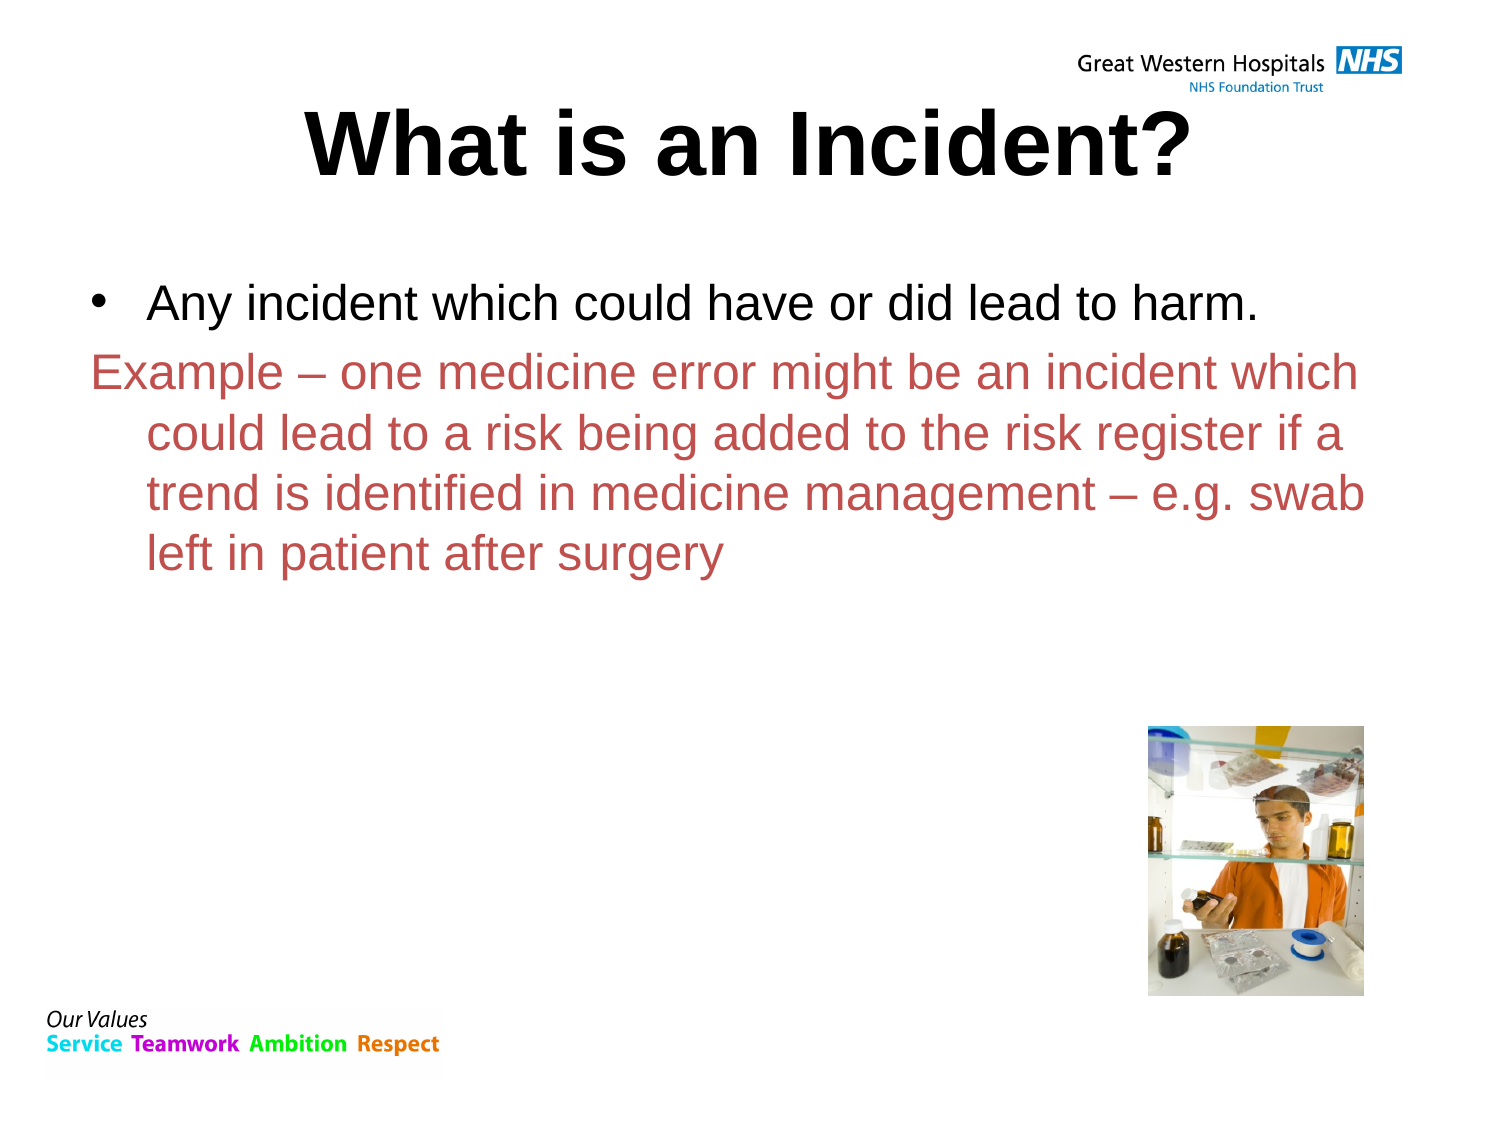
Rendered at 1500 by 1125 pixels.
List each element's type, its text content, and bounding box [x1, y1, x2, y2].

picture [46, 1007, 445, 1079]
picture [1077, 46, 1402, 92]
list Any incident which could have or did lead to harm. Example – one medicine error might be an incident which could lead to a risk being added to the risk register if a trend is identified in medicine management – e.g. swab left in patient after surgery [75, 262, 1425, 1005]
picture [1148, 726, 1364, 997]
title What is an Incident? [75, 45, 1425, 233]
